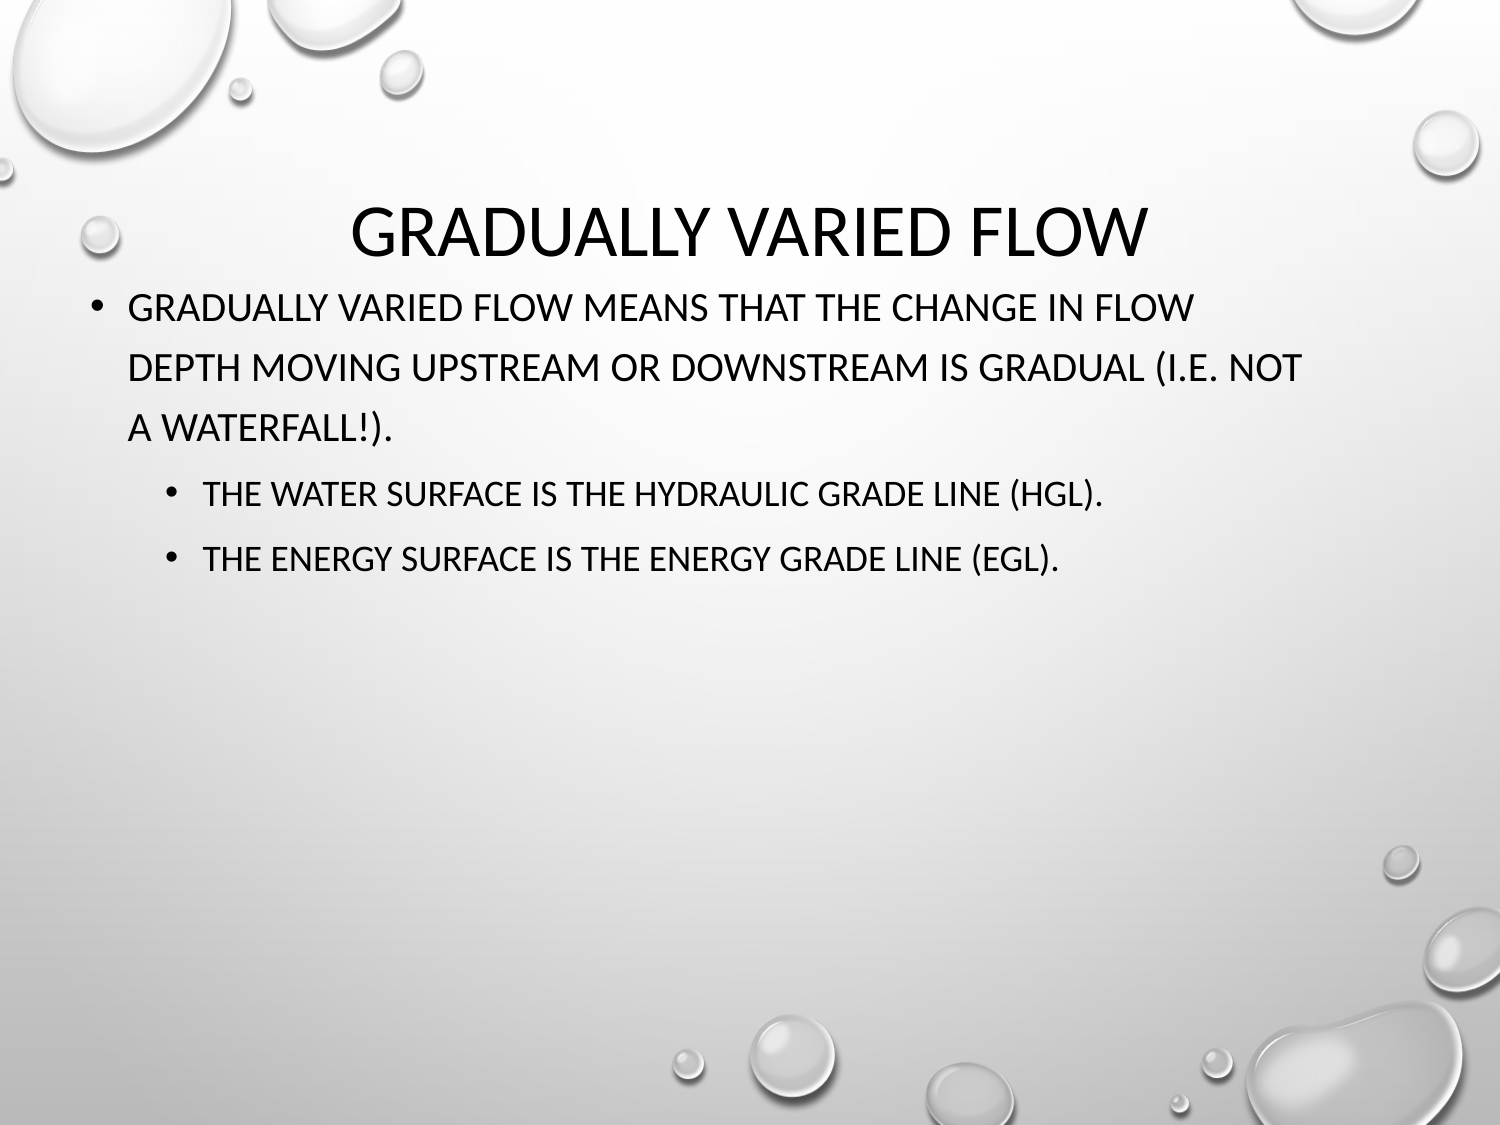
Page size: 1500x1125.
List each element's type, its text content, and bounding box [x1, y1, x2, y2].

list Gradually varied flow means that the change in flow depth moving upstream or downstream is gradual (i.e. NOT A WATERFALL!). The water surface is the hydraulic grade line (HGL). The energy surface is the energy grade line (EGL). [75, 262, 1325, 1050]
title Gradually Varied Flow [112, 101, 1388, 364]
picture [0, 0, 1500, 1125]
